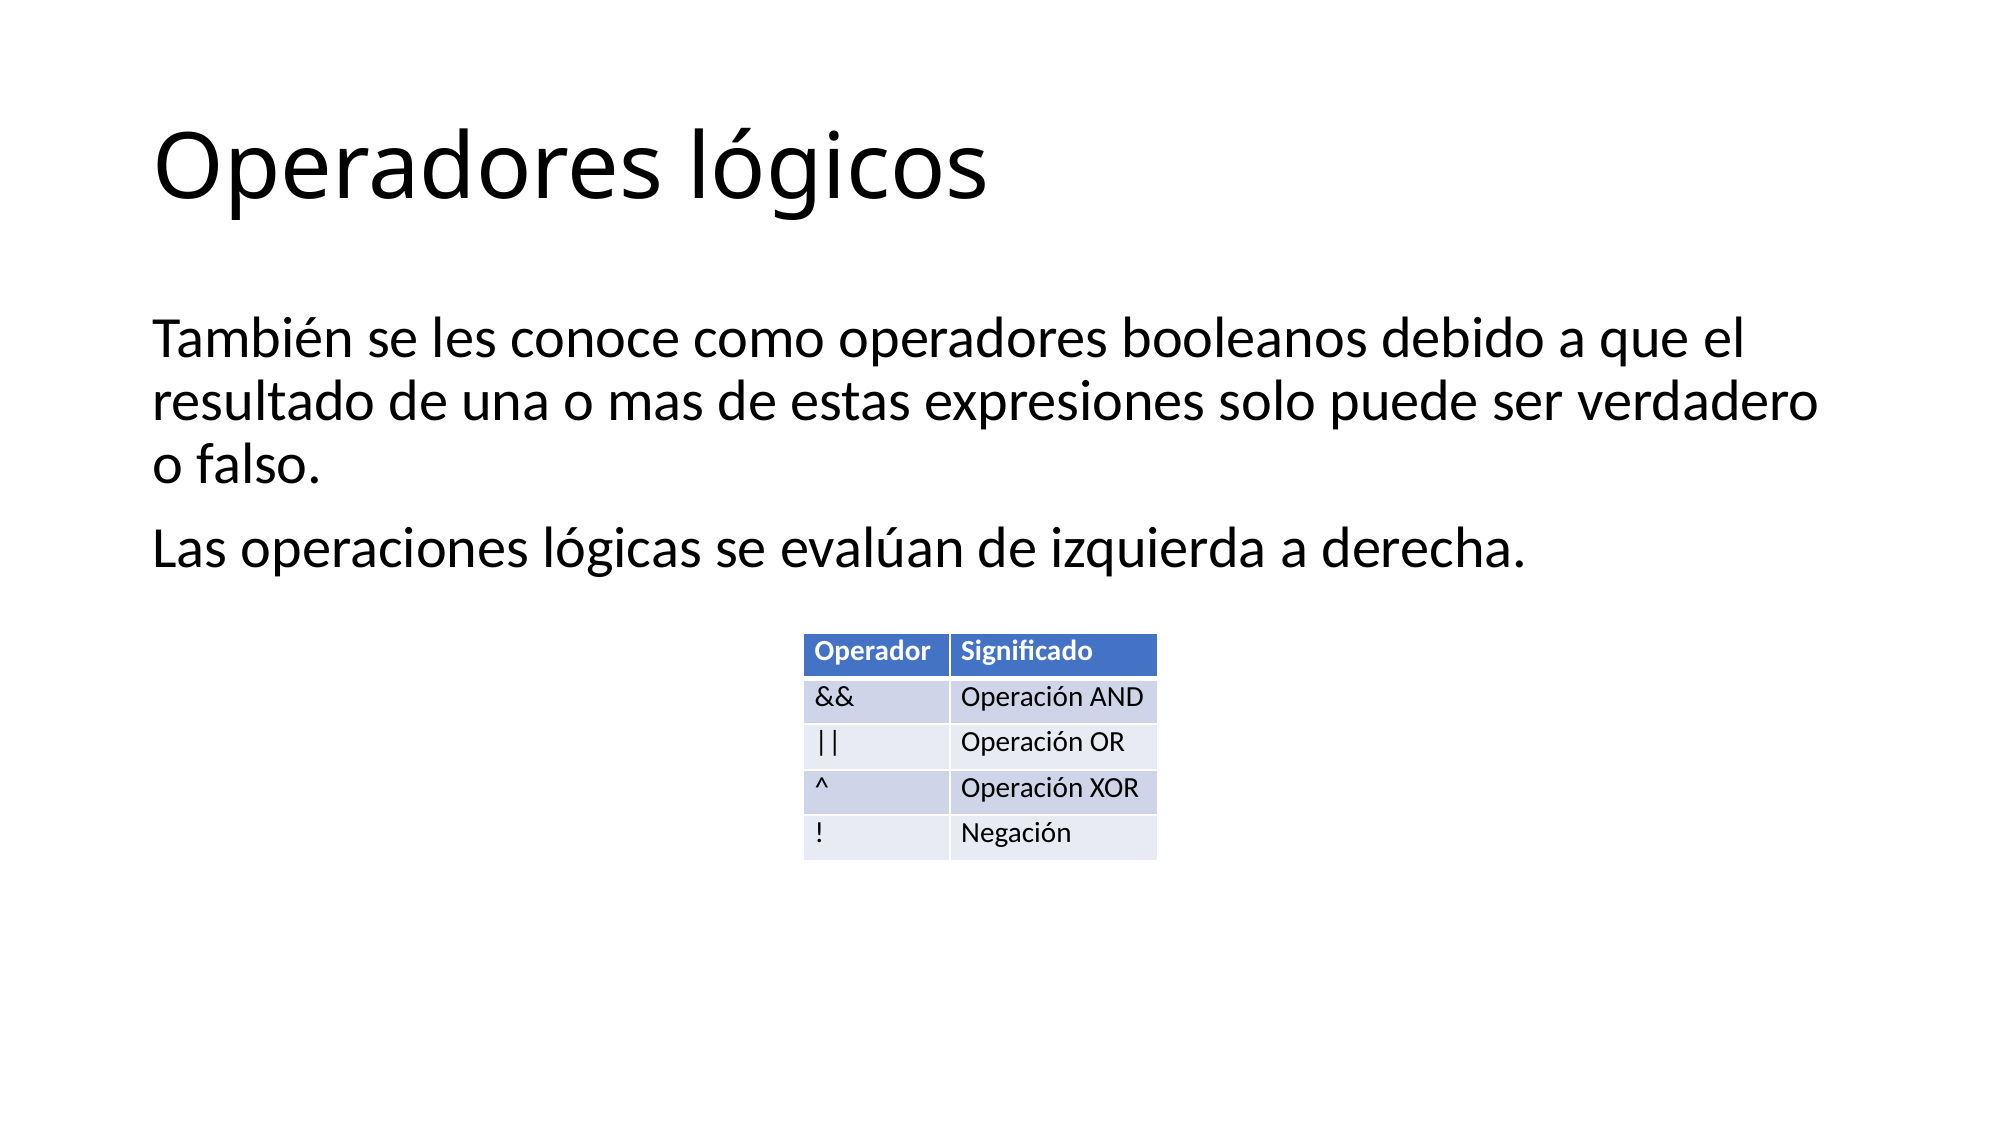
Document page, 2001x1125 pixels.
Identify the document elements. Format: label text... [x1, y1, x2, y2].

table_cell ! [804, 816, 949, 860]
table_cell Operación XOR [951, 771, 1157, 814]
table_cell || [804, 725, 949, 769]
table_header Operador [804, 634, 949, 676]
title Operadores lógicos [137, 59, 1863, 278]
table_cell Operación OR [951, 725, 1157, 769]
table_cell Operación AND [951, 681, 1157, 723]
table_cell Negación [951, 816, 1157, 860]
table_cell && [804, 681, 949, 723]
table_header Significado [951, 634, 1157, 676]
table_cell ^ [804, 771, 949, 814]
list También se les conoce como operadores booleanos debido a que el resultado de una o mas de estas expresiones solo puede ser verdadero o falso. Las operaciones lógicas se evalúan de izquierda a derecha. [137, 299, 1863, 1014]
